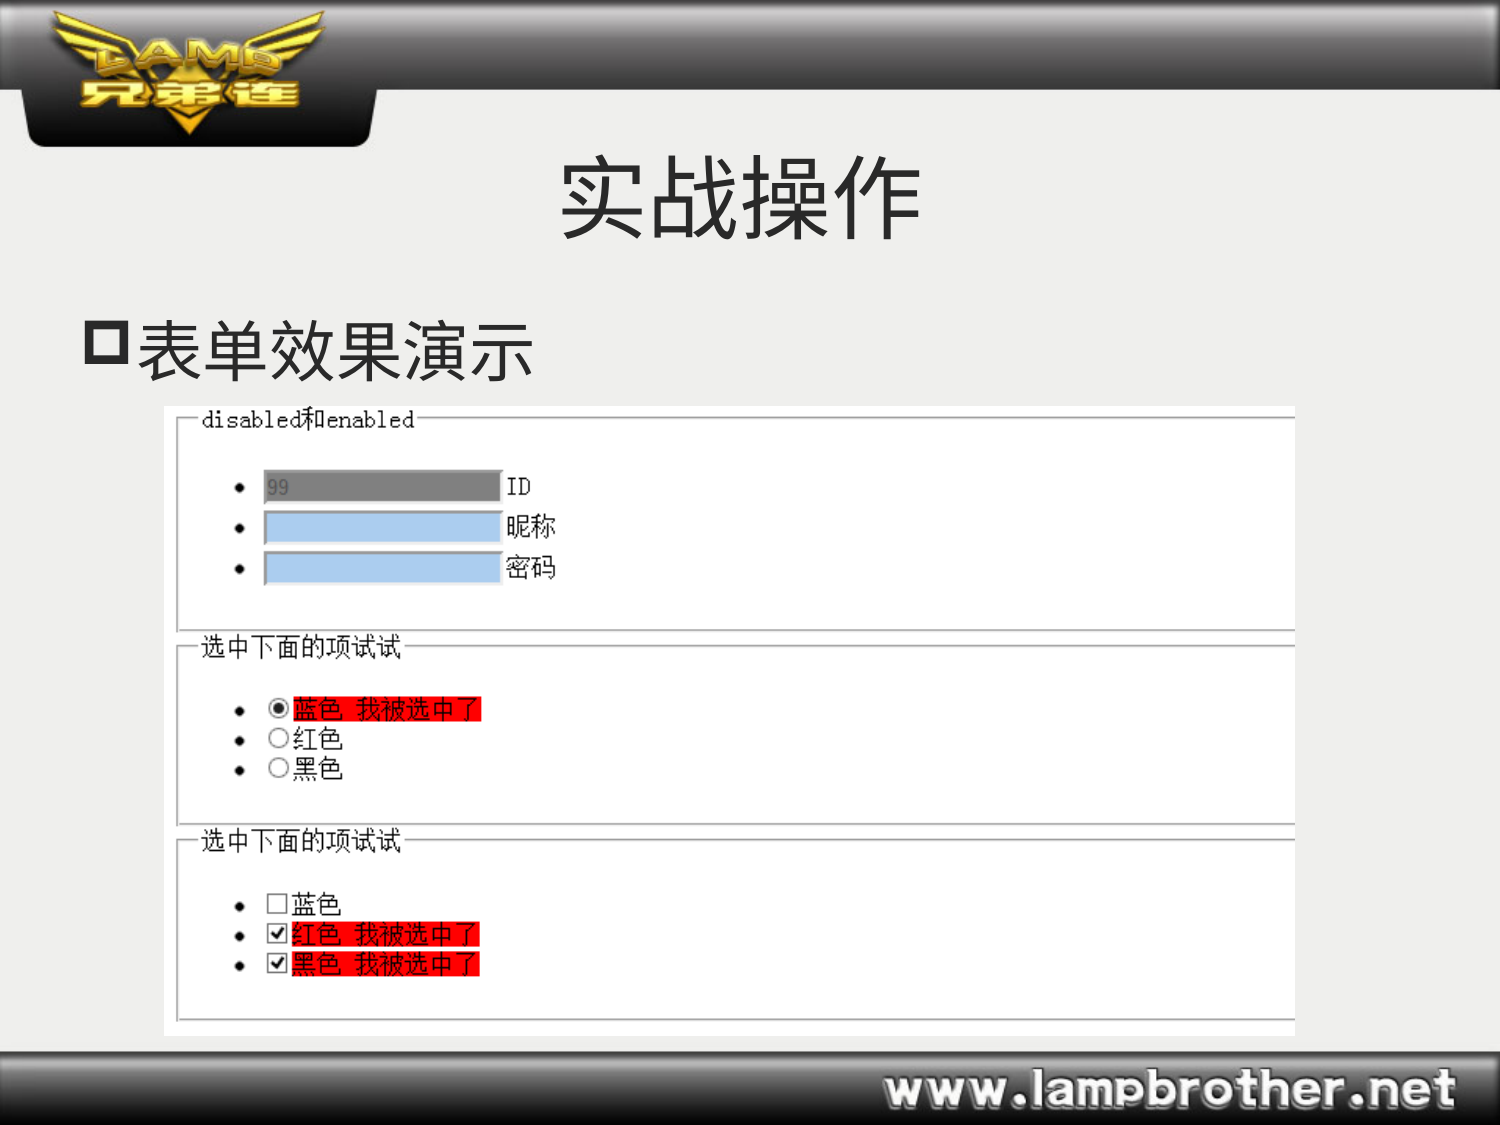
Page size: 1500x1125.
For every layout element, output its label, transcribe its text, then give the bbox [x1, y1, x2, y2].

title 实战操作 [64, 101, 1415, 290]
picture [0, 0, 1500, 1125]
list 表单效果演示 [64, 302, 1415, 975]
